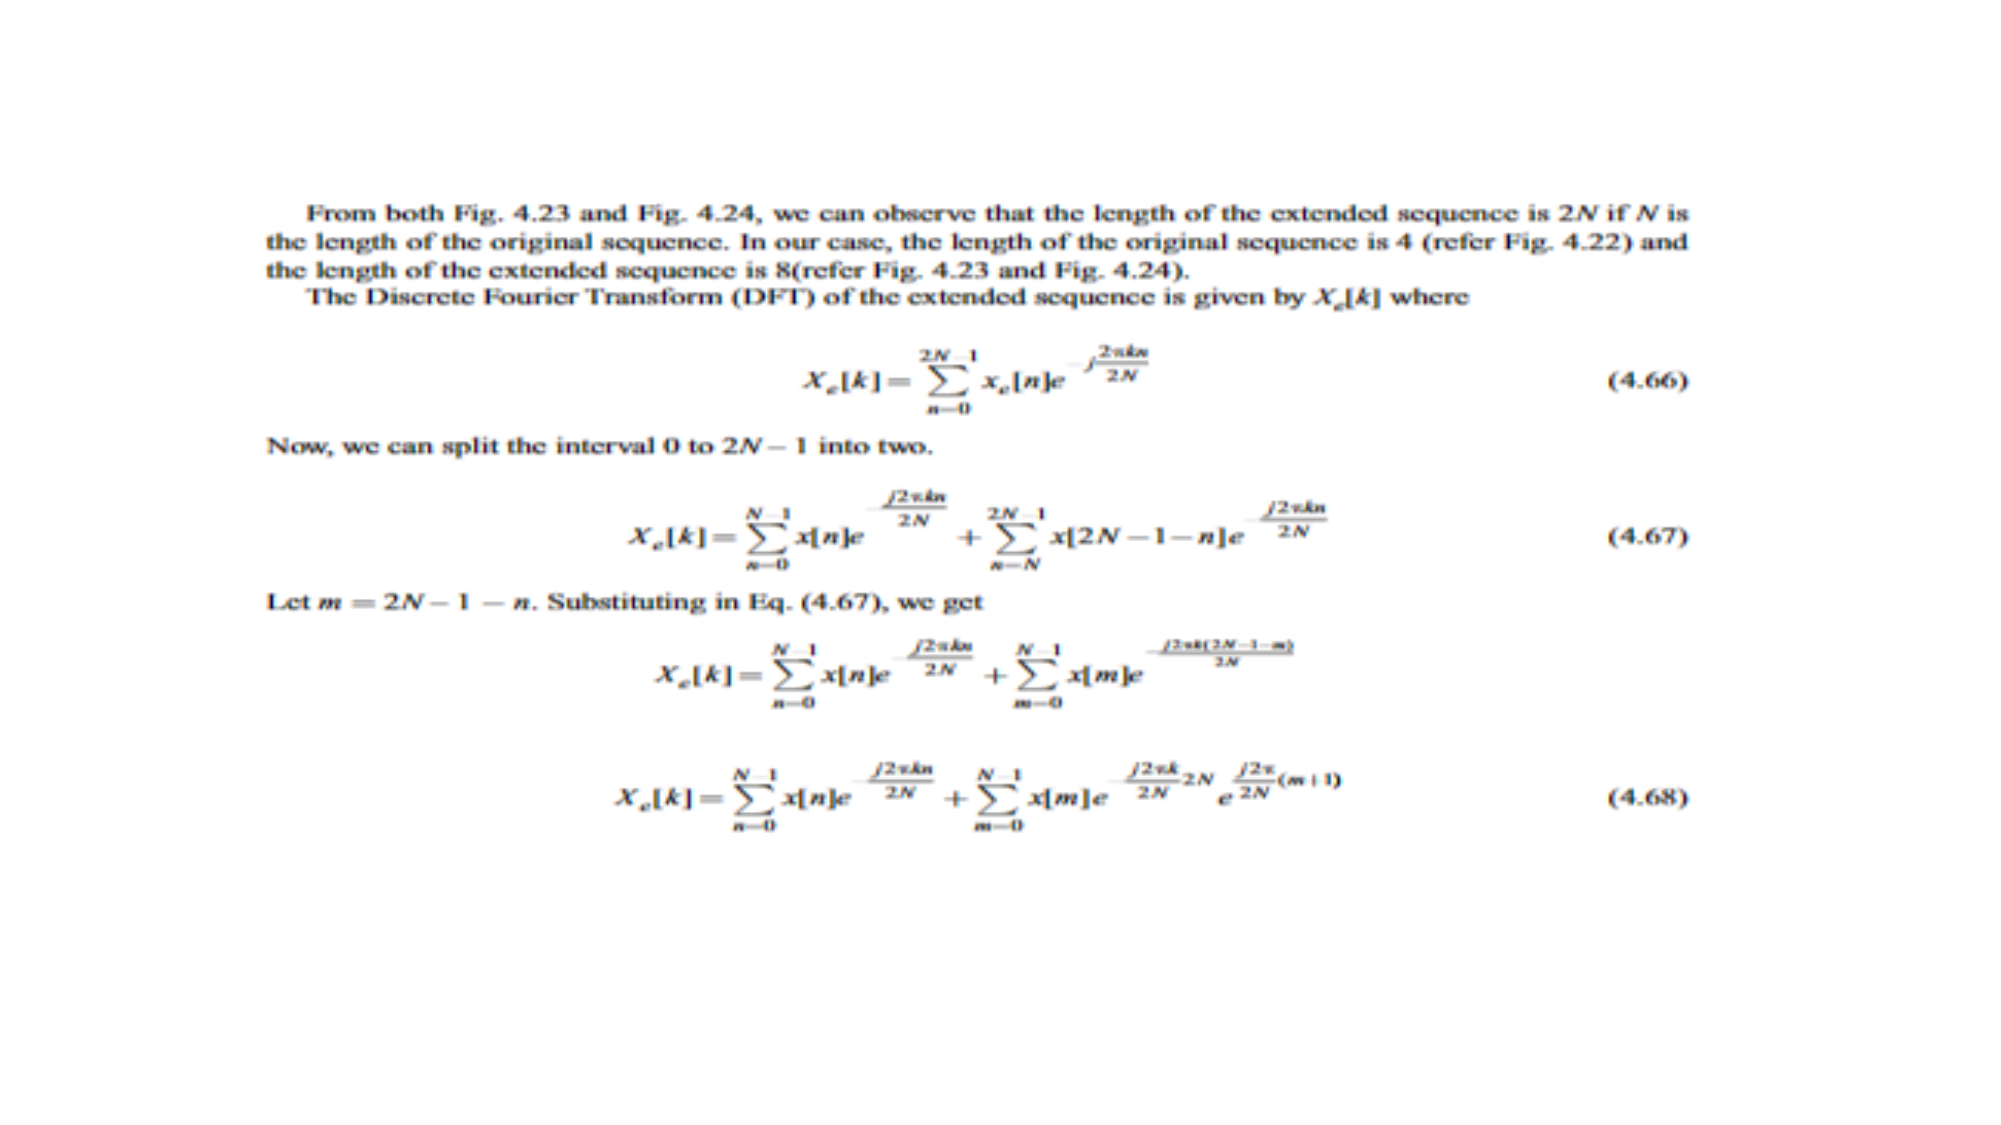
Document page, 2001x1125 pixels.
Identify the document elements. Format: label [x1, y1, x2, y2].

picture [197, 203, 1805, 868]
